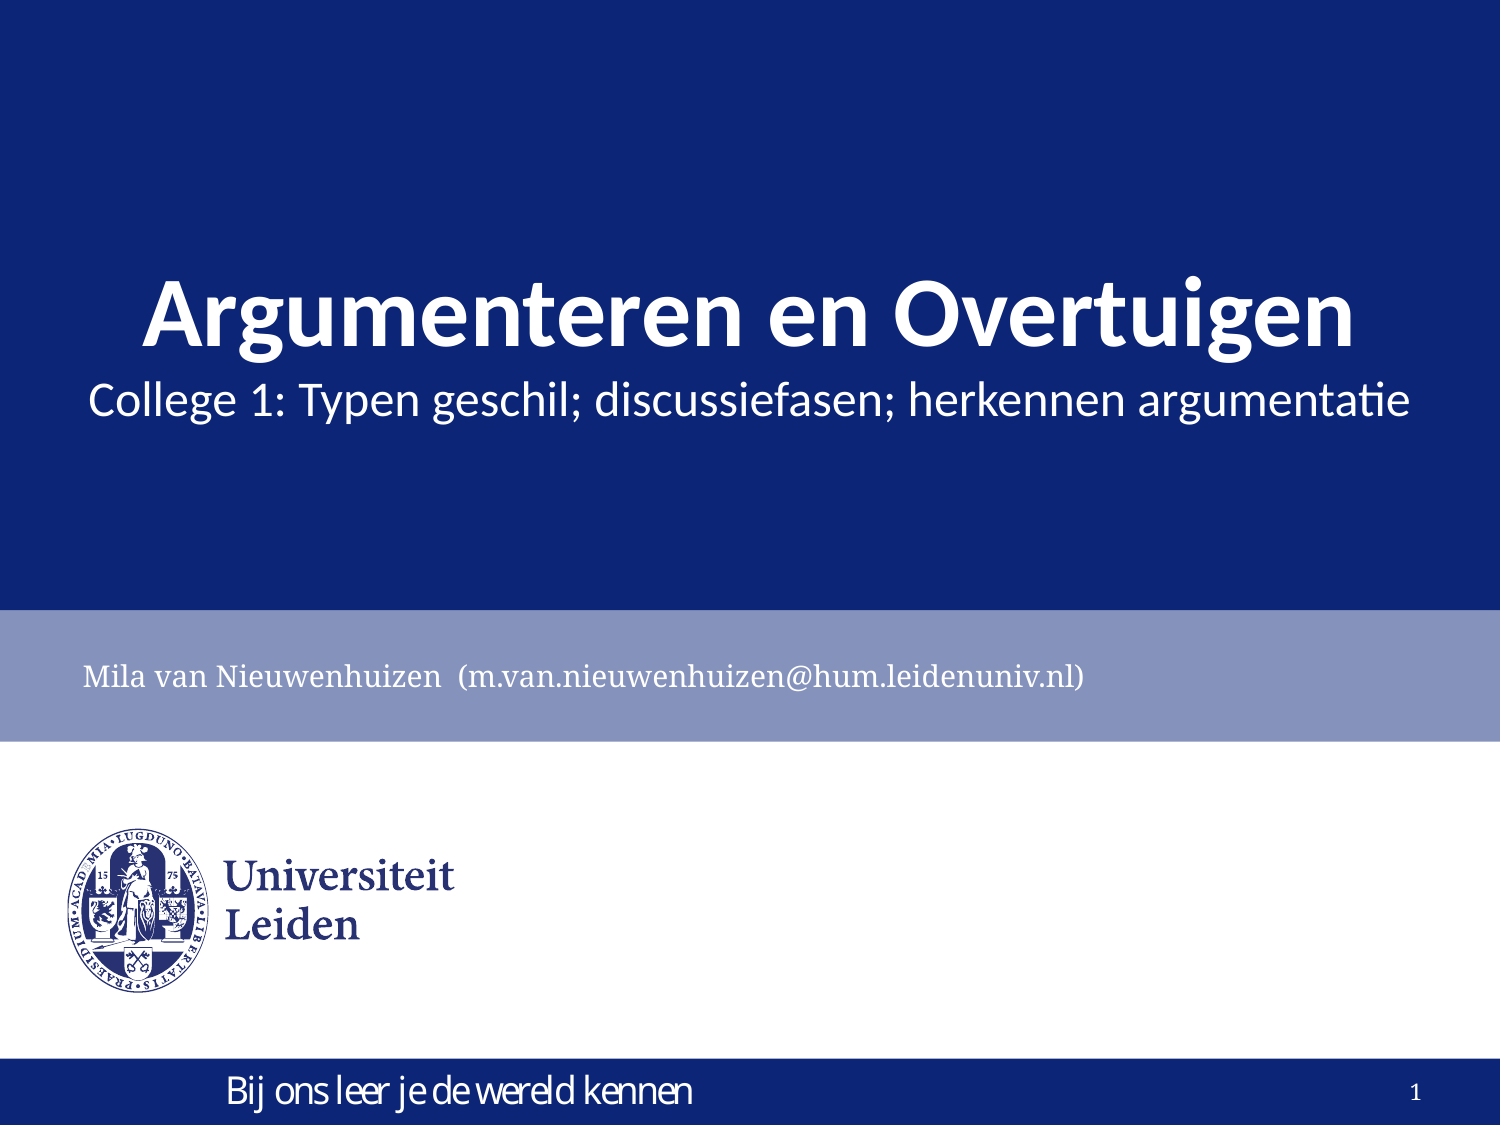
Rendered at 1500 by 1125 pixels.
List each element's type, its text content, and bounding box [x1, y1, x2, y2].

list [0, 0, 1500, 611]
list [0, 611, 1500, 742]
title Argumenteren en Overtuigen College 1: Typen geschil; discussiefasen; herkennen argumentatie [82, 169, 1418, 504]
list Mila van Nieuwenhuizen (m.van.nieuwenhuizen@hum.leidenuniv.nl) [82, 645, 1117, 710]
